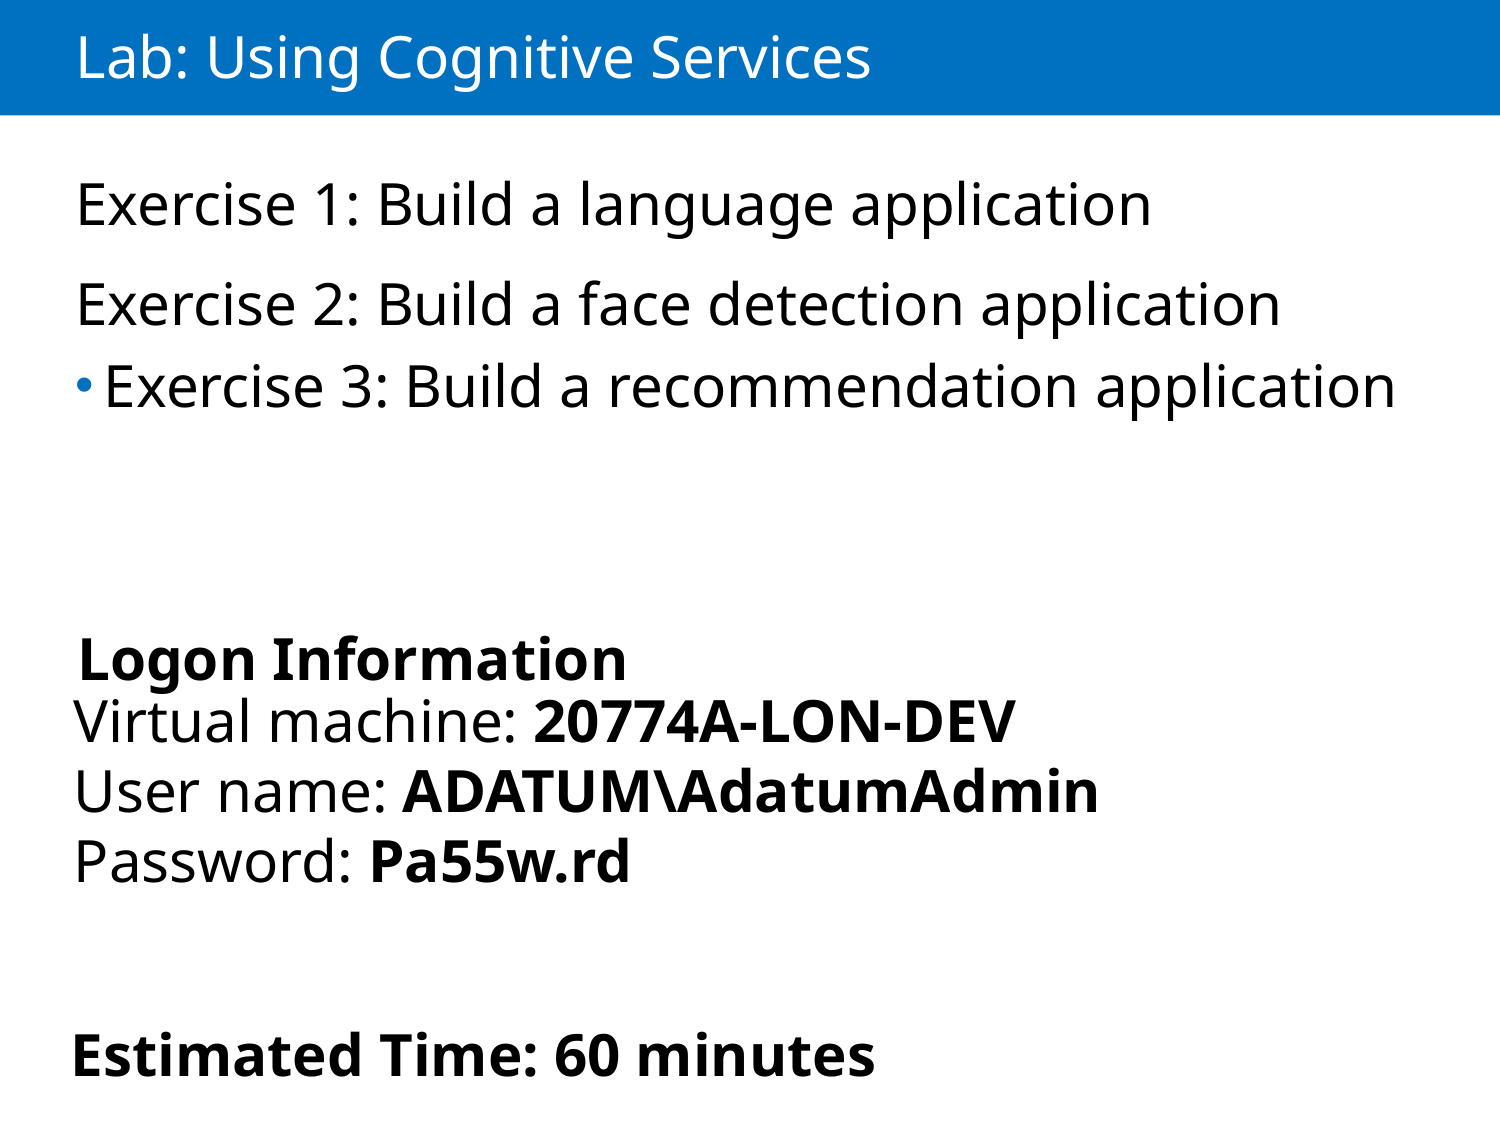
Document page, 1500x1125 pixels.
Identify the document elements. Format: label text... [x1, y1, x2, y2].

list Exercise 1: Build a language application Exercise 2: Build a face detection application Exercise 3: Build a recommendation application [74, 167, 1408, 1013]
text_box Virtual machine: 20774A-LON-DEV User name: ADATUM\AdatumAdmin Password: Pa55w.rd [58, 676, 1116, 902]
text_box Estimated Time: 60 minutes [55, 1011, 892, 1096]
text_box Logon Information [62, 614, 643, 676]
title Lab: Using Cognitive Services [75, 0, 1351, 122]
